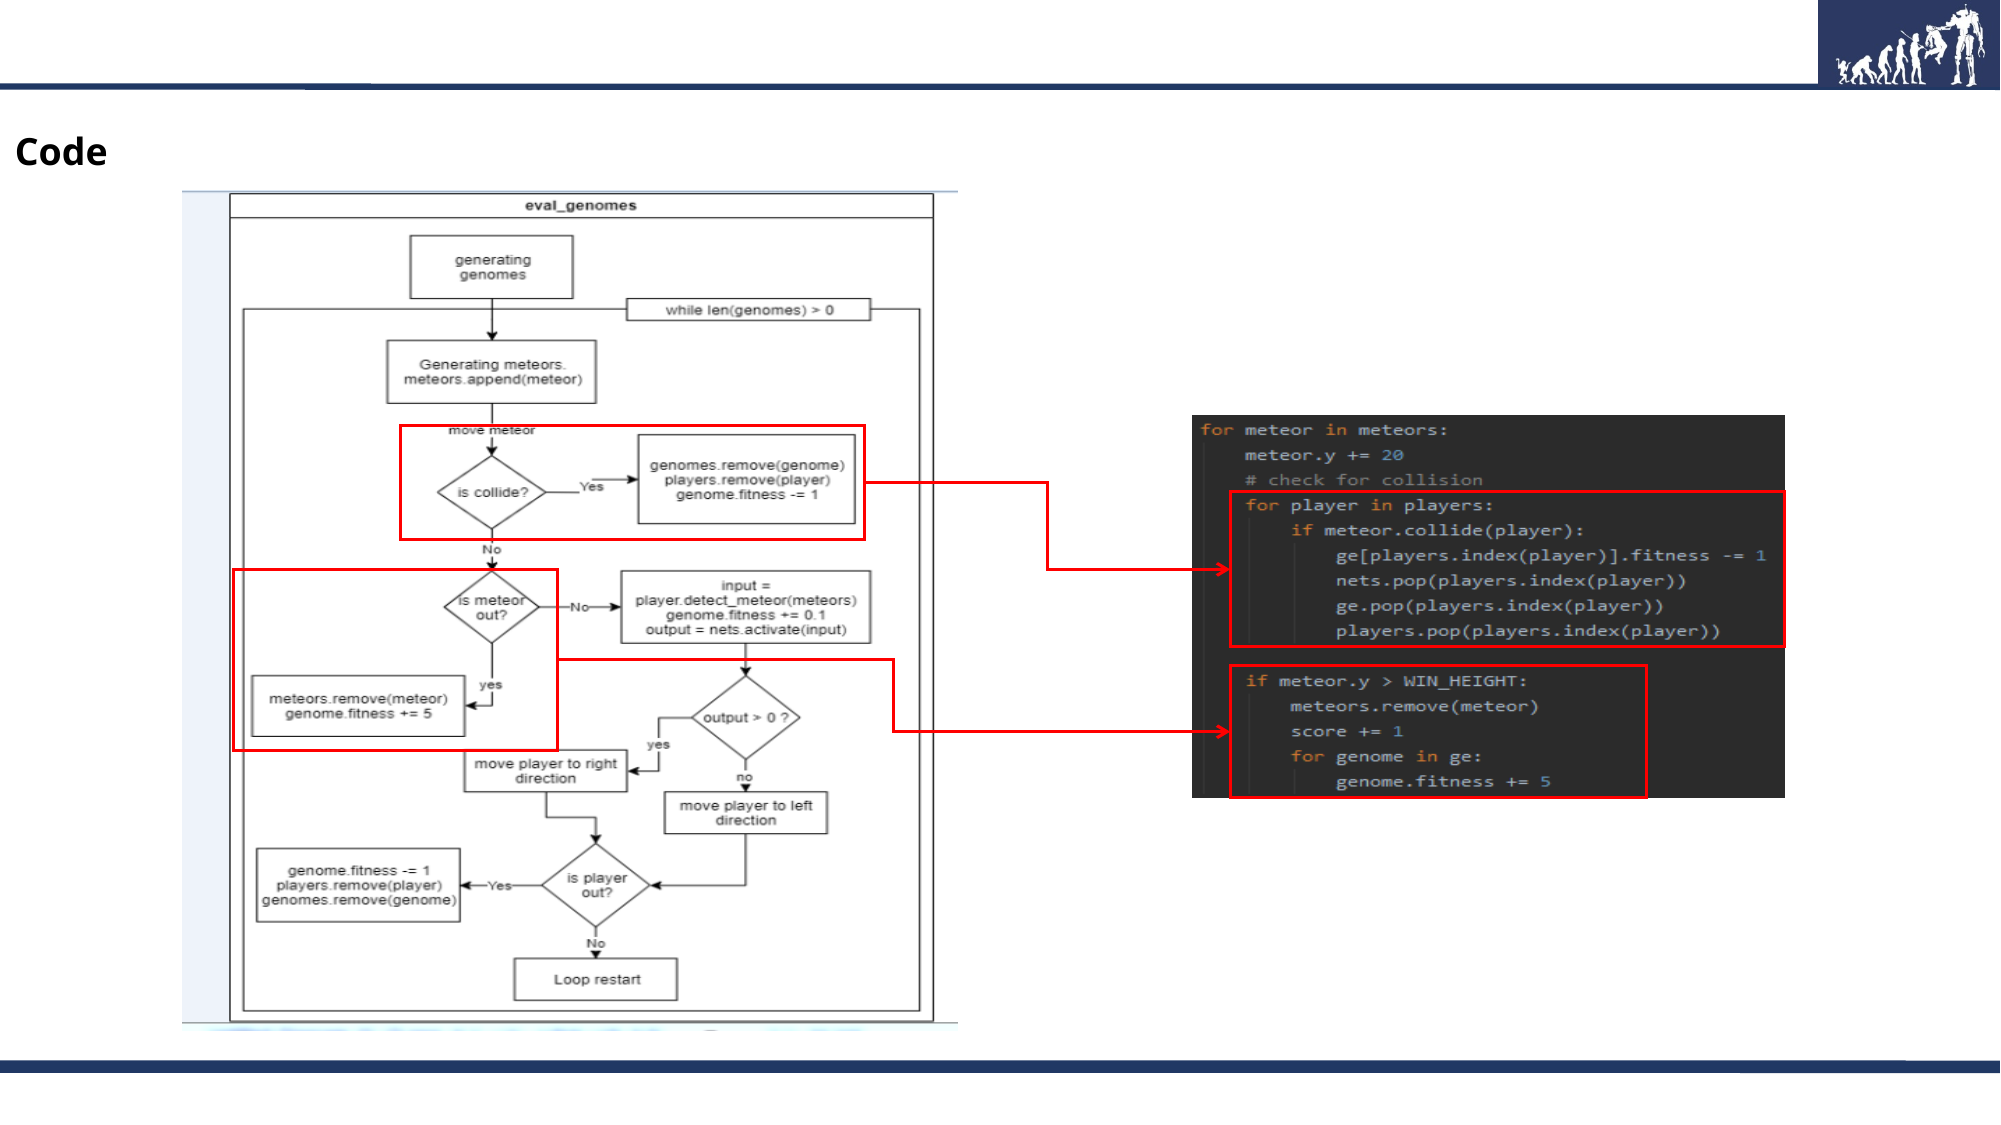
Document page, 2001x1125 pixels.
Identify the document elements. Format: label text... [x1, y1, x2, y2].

text_box Code [0, 120, 463, 181]
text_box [182, 190, 1785, 1031]
picture [1818, 0, 2000, 87]
